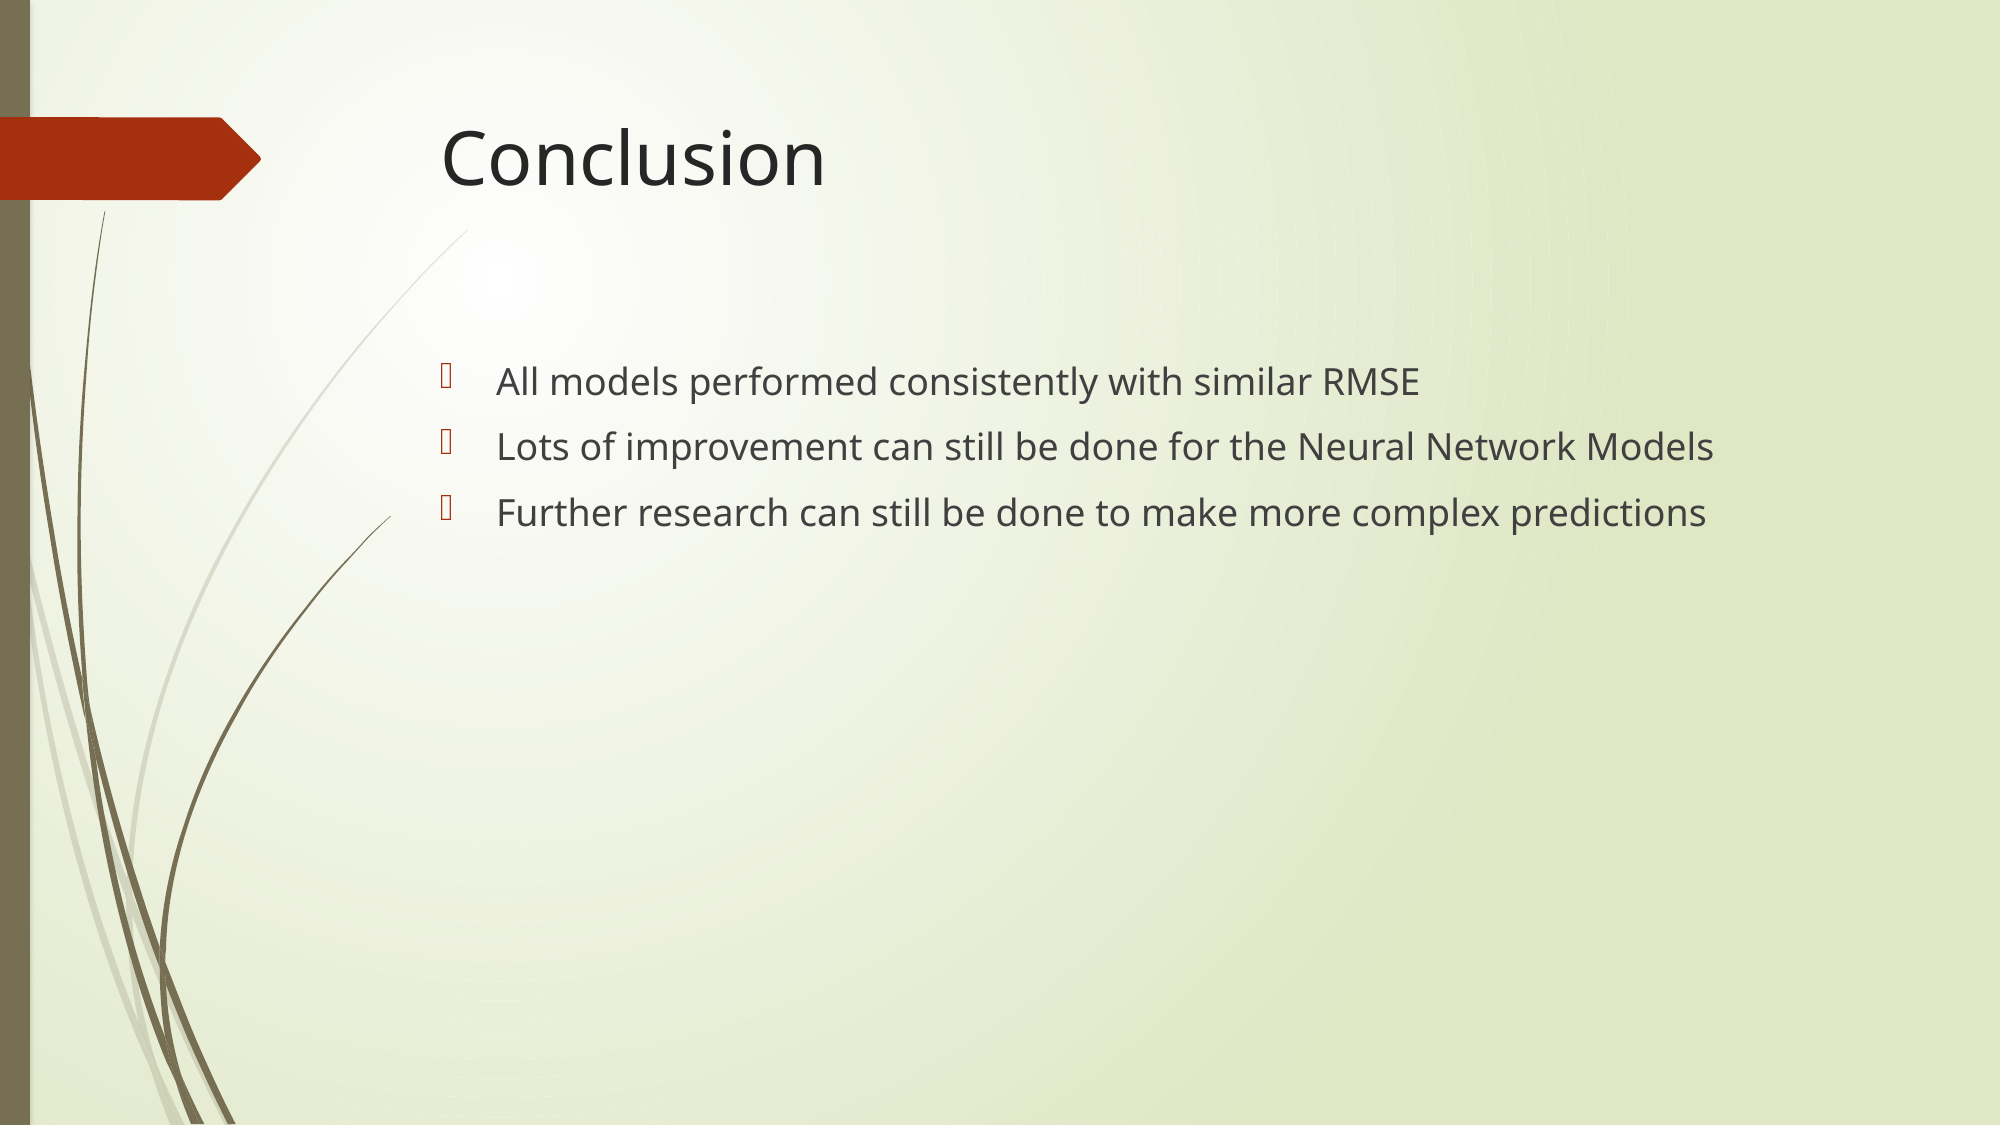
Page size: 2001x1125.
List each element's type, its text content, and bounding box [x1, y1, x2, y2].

list All models performed consistently with similar RMSE Lots of improvement can still be done for the Neural Network Models Further research can still be done to make more complex predictions [424, 350, 1888, 970]
title Conclusion [425, 102, 1888, 313]
